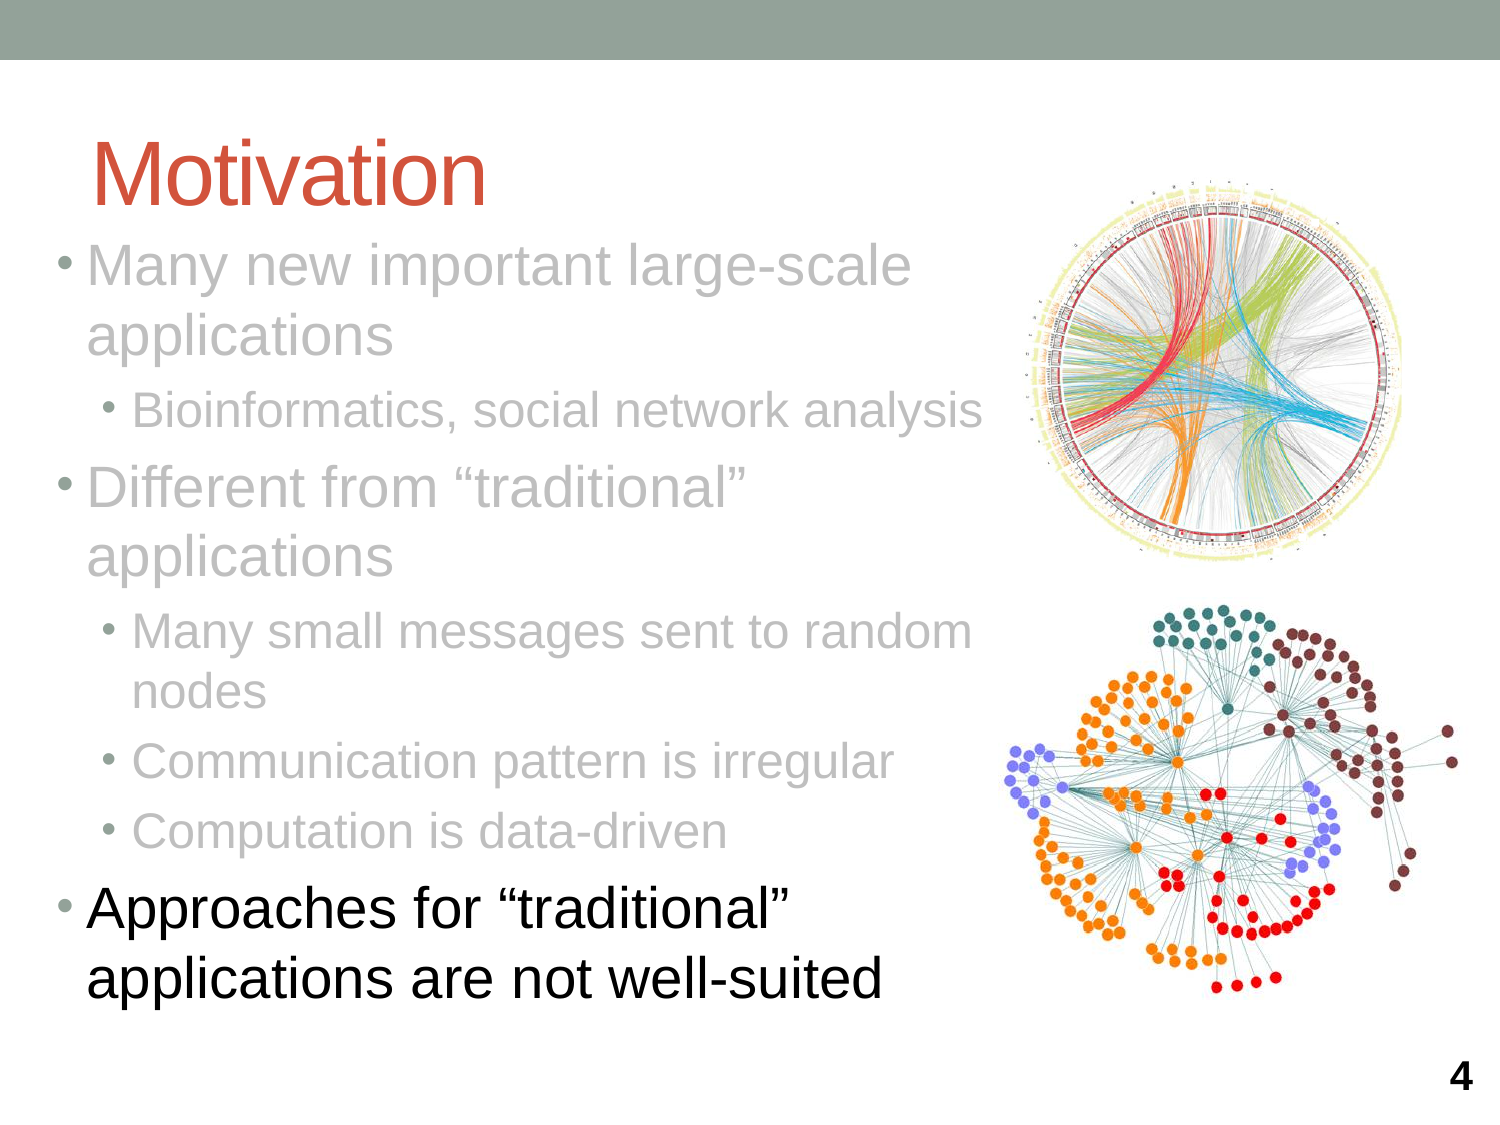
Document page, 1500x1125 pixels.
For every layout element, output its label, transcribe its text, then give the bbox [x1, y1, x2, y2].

picture [997, 597, 1471, 1000]
slide_number 4 [1435, 1046, 1500, 1101]
list Many new important large-scale applications Bioinformatics, social network analysis Different from “traditional” applications Many small messages sent to random nodes Communication pattern is irregular Computation is data-driven Approaches for “traditional” applications are not well-suited [41, 219, 1010, 1094]
picture [1009, 172, 1448, 569]
title Motivation [75, 87, 1425, 219]
